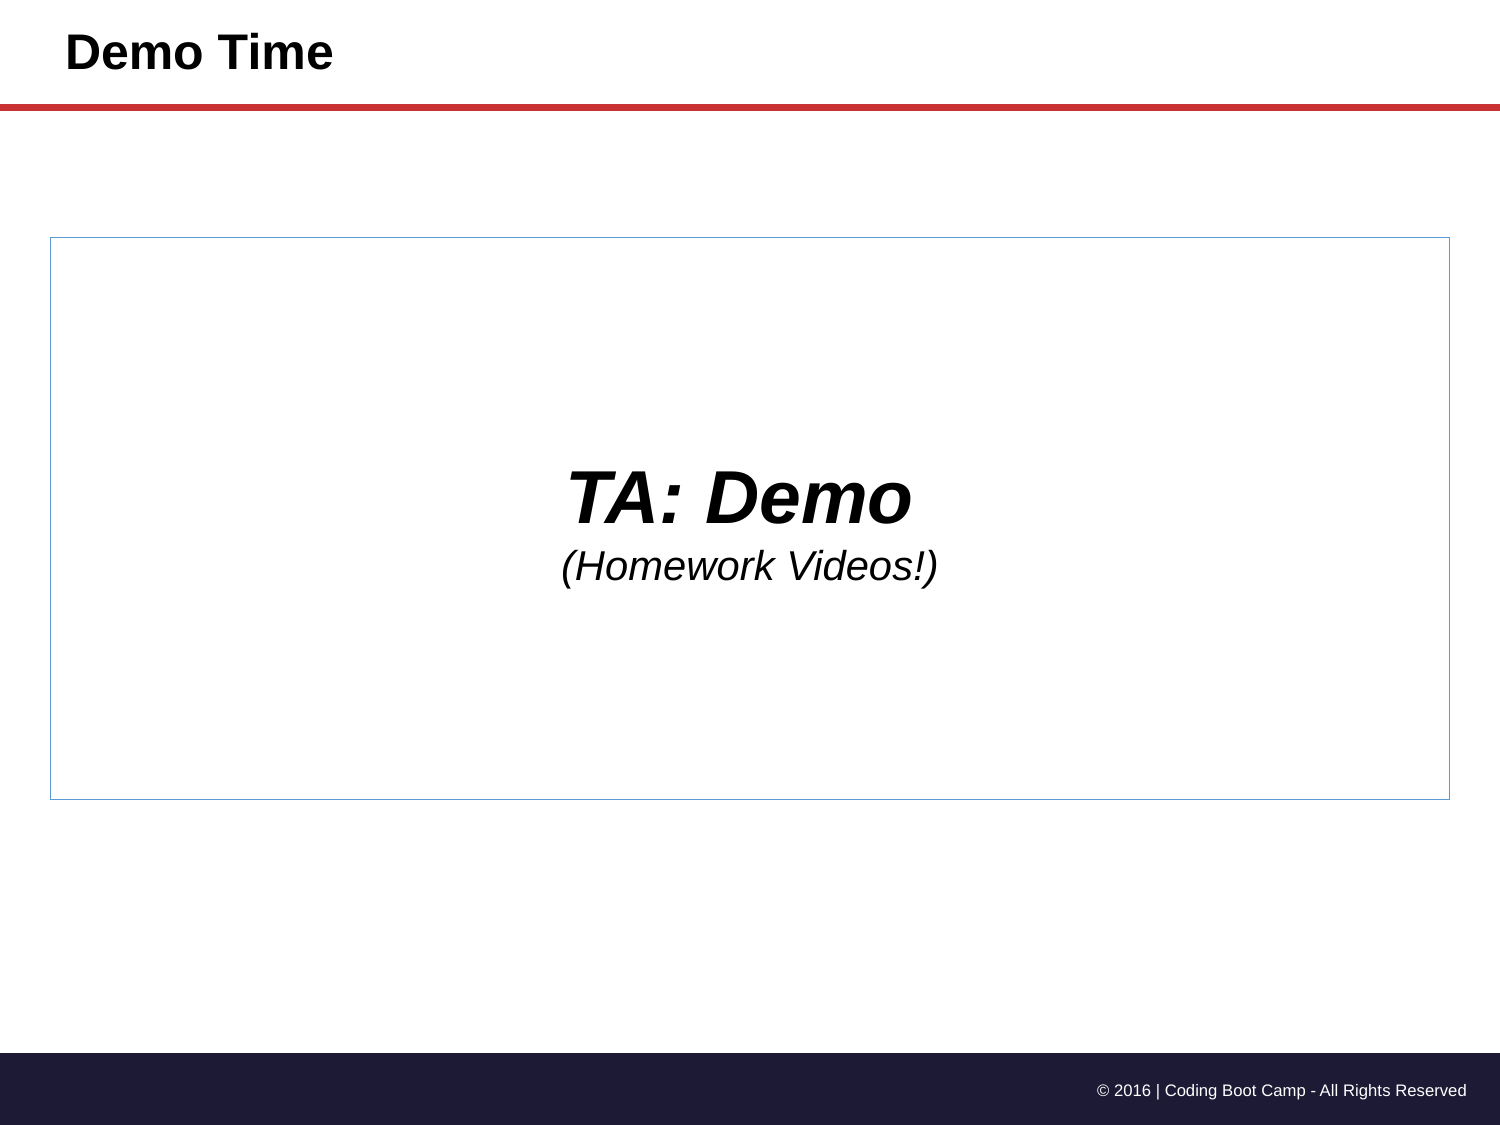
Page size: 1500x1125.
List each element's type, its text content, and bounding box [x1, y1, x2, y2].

title Demo Time [50, 0, 948, 108]
text_box TA: Demo (Homework Videos!) [50, 237, 1450, 800]
